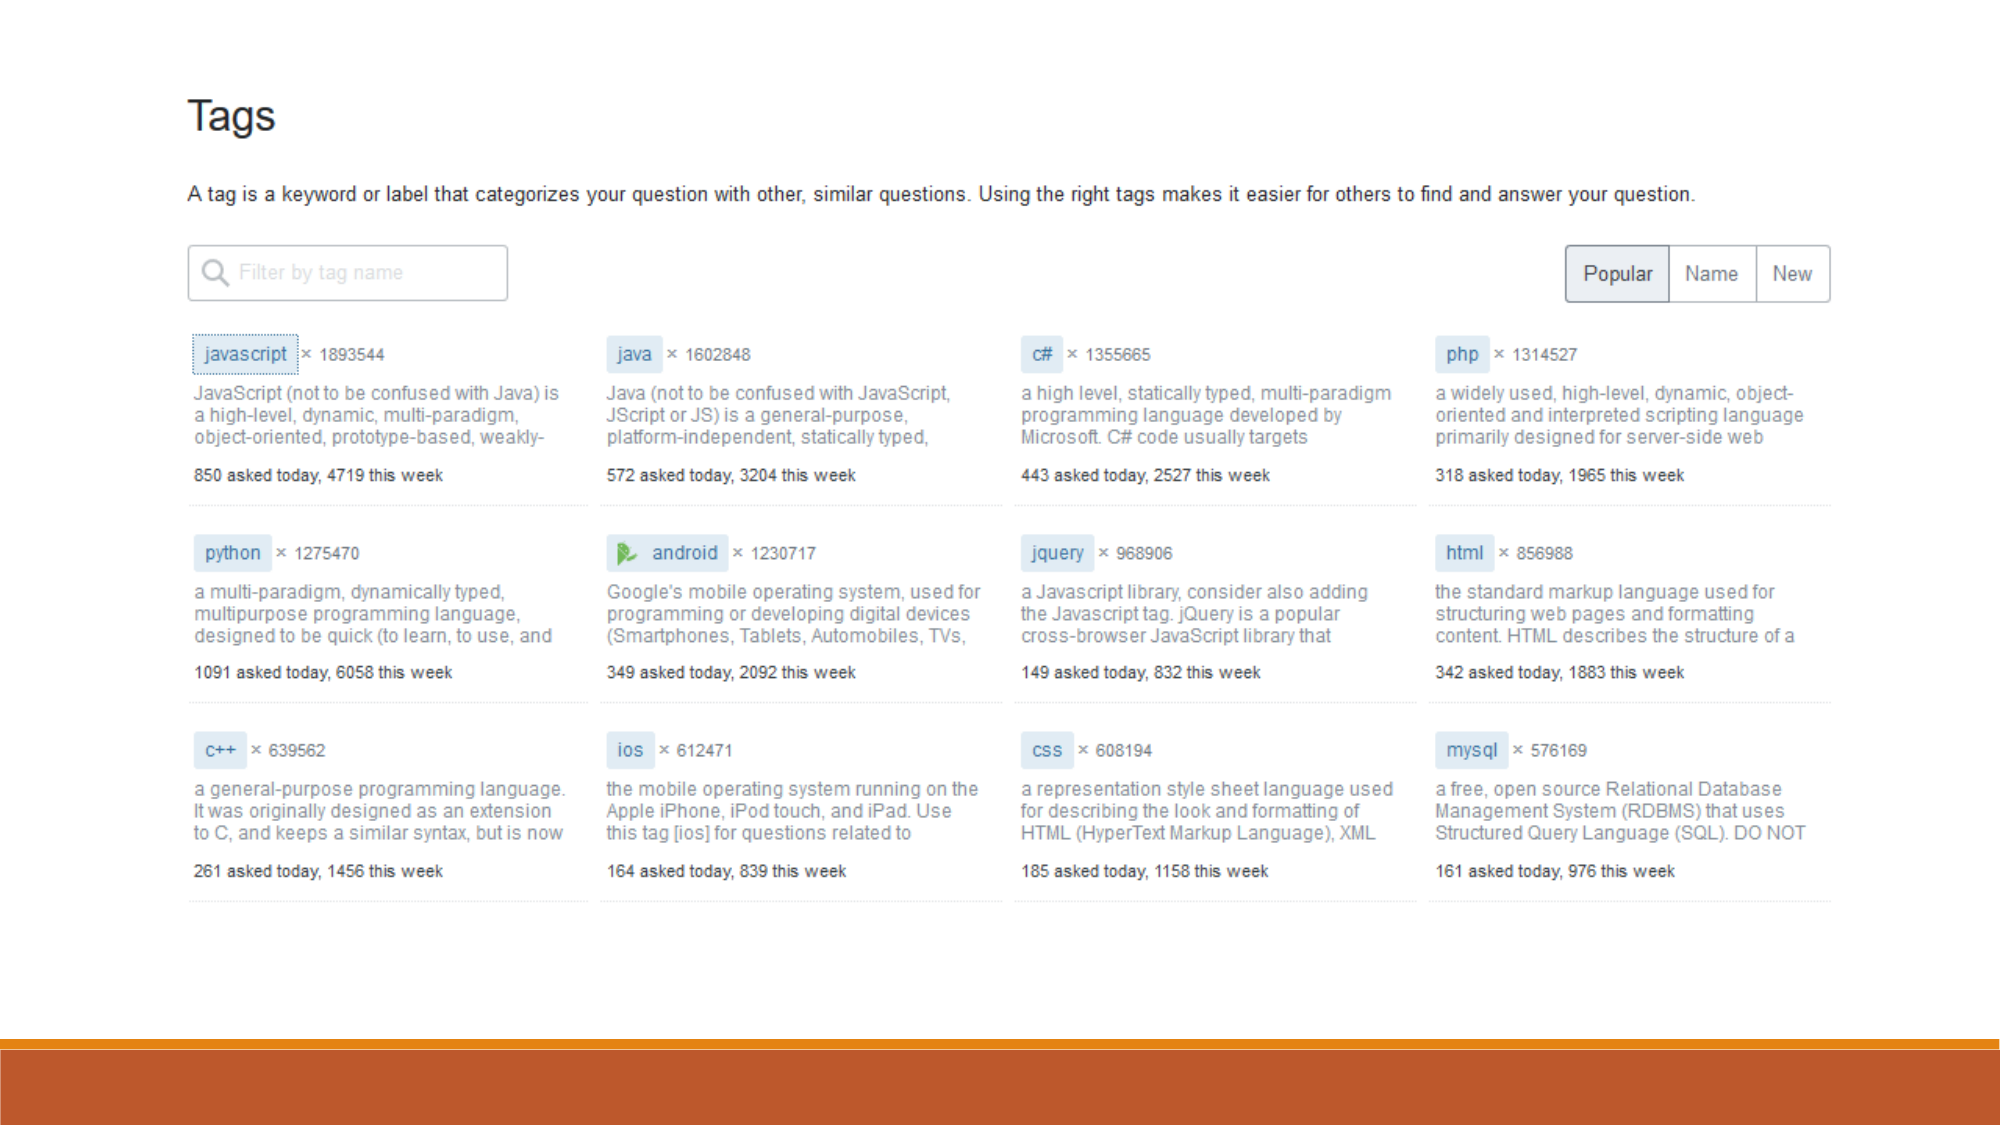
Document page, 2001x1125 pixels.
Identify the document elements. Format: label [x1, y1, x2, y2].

picture [176, 84, 1854, 919]
